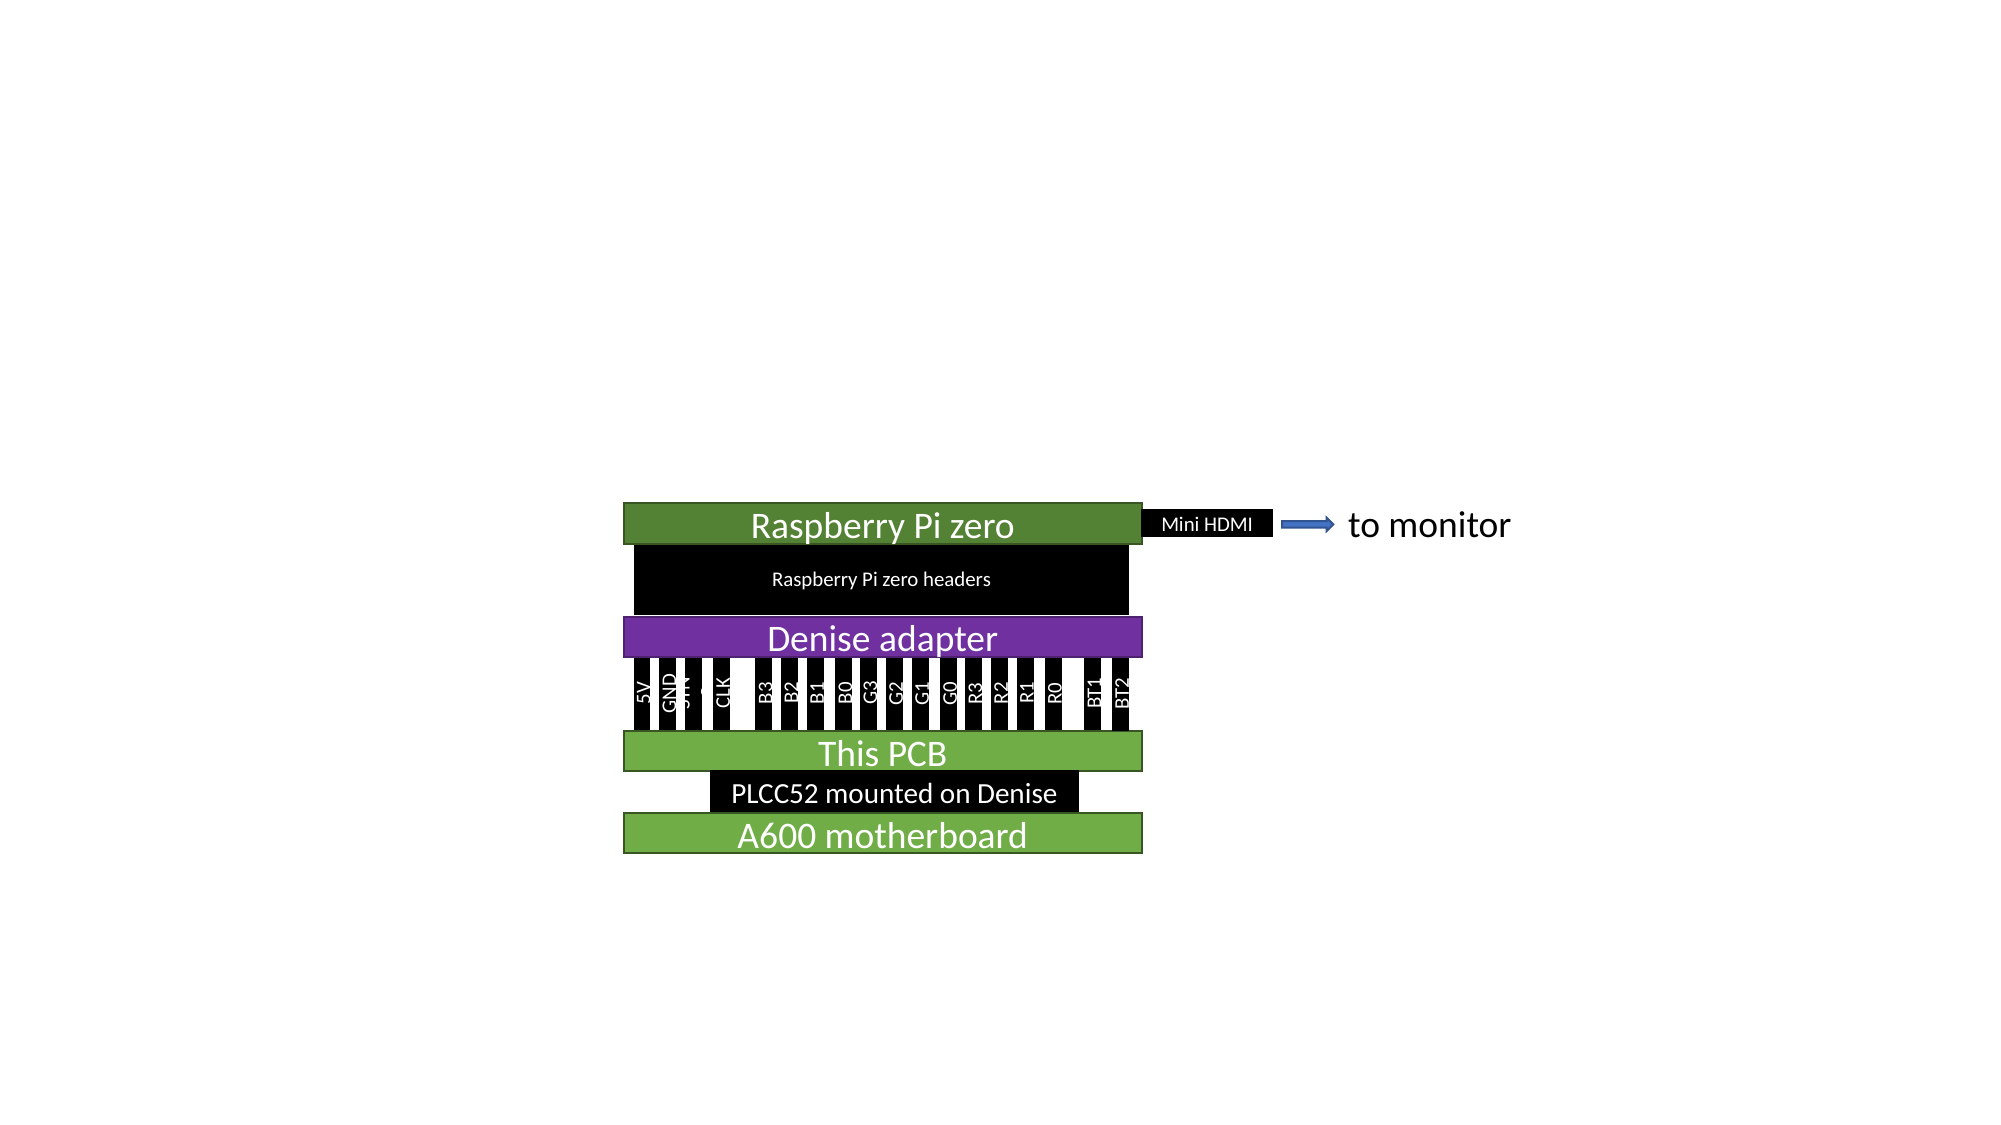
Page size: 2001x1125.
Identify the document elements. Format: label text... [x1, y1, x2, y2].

text_box B2 [781, 658, 798, 730]
text_box [1281, 515, 1333, 534]
text_box B1 [807, 658, 824, 730]
text_box 5V [634, 658, 650, 730]
text_box Denise adapter [623, 616, 1143, 658]
text_box R1 [1017, 658, 1034, 730]
text_box R0 [1045, 658, 1062, 730]
text_box SYNC [685, 658, 702, 730]
text_box Raspberry Pi zero [623, 502, 1143, 545]
text_box Mini HDMI [1141, 509, 1273, 537]
text_box R2 [991, 658, 1008, 730]
text_box G0 [940, 658, 957, 730]
text_box CLK [713, 658, 730, 730]
text_box G2 [886, 658, 903, 730]
text_box A600 motherboard [623, 812, 1143, 854]
text_box Raspberry Pi zero headers [634, 545, 1129, 615]
text_box B0 [835, 658, 852, 730]
text_box BT2 [1112, 658, 1129, 731]
text_box BT1 [1084, 658, 1101, 730]
text_box This PCB [623, 730, 1143, 772]
text_box B3 [755, 658, 772, 730]
text_box G1 [912, 658, 929, 730]
text_box G3 [860, 658, 877, 730]
text_box PLCC52 mounted on Denise [710, 770, 1079, 812]
text_box to monitor [1333, 492, 1535, 553]
text_box GND [659, 658, 676, 730]
text_box R3 [965, 658, 982, 730]
